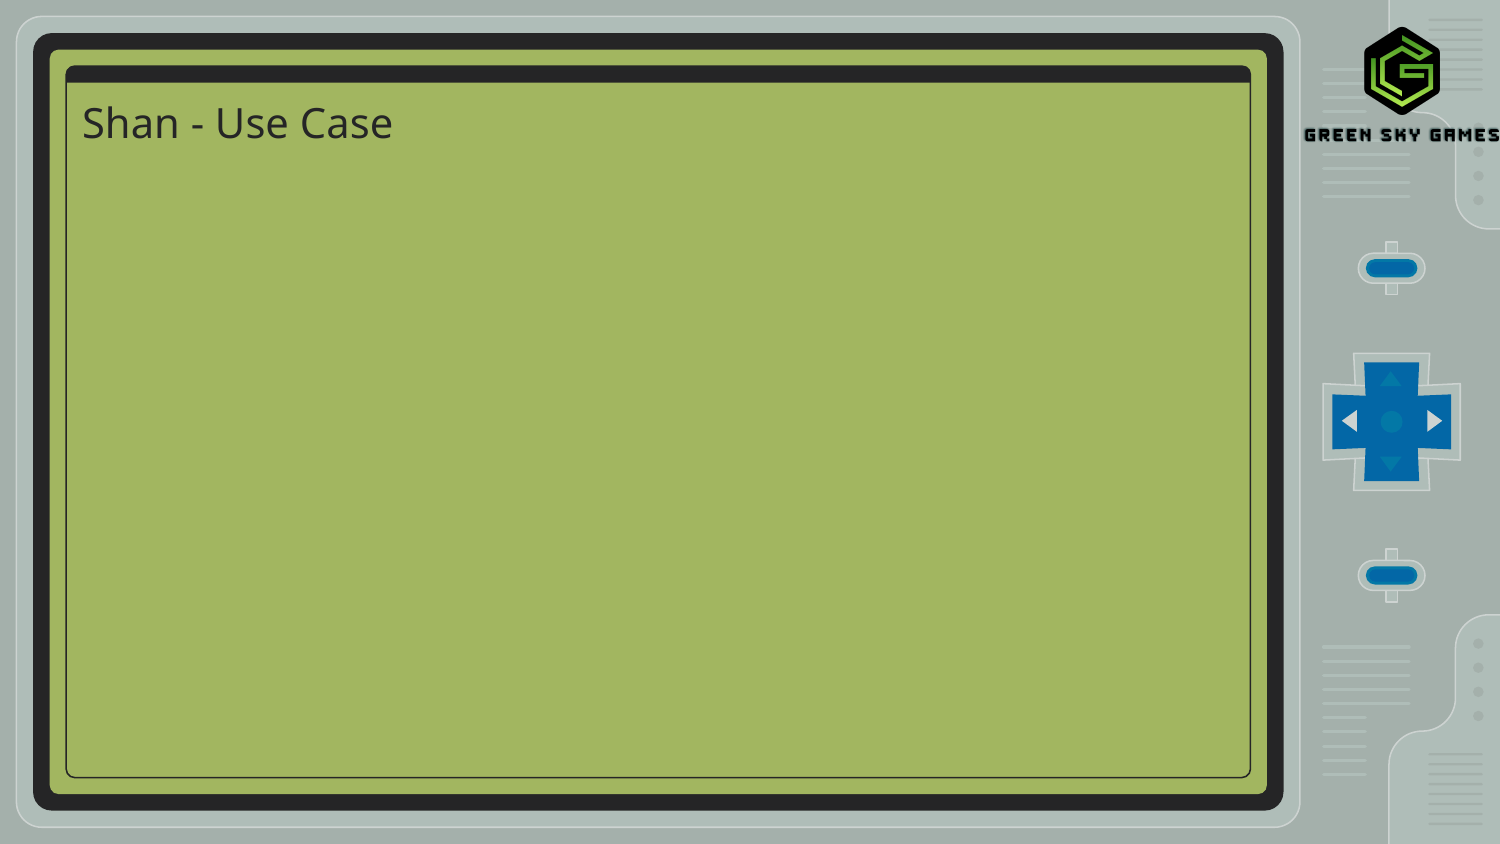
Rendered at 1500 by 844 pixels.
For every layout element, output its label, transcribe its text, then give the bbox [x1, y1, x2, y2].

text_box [1322, 353, 1461, 491]
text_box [1358, 548, 1426, 603]
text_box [1358, 241, 1426, 295]
title Shan - Use Case [67, 81, 780, 216]
picture [1285, 0, 1500, 184]
